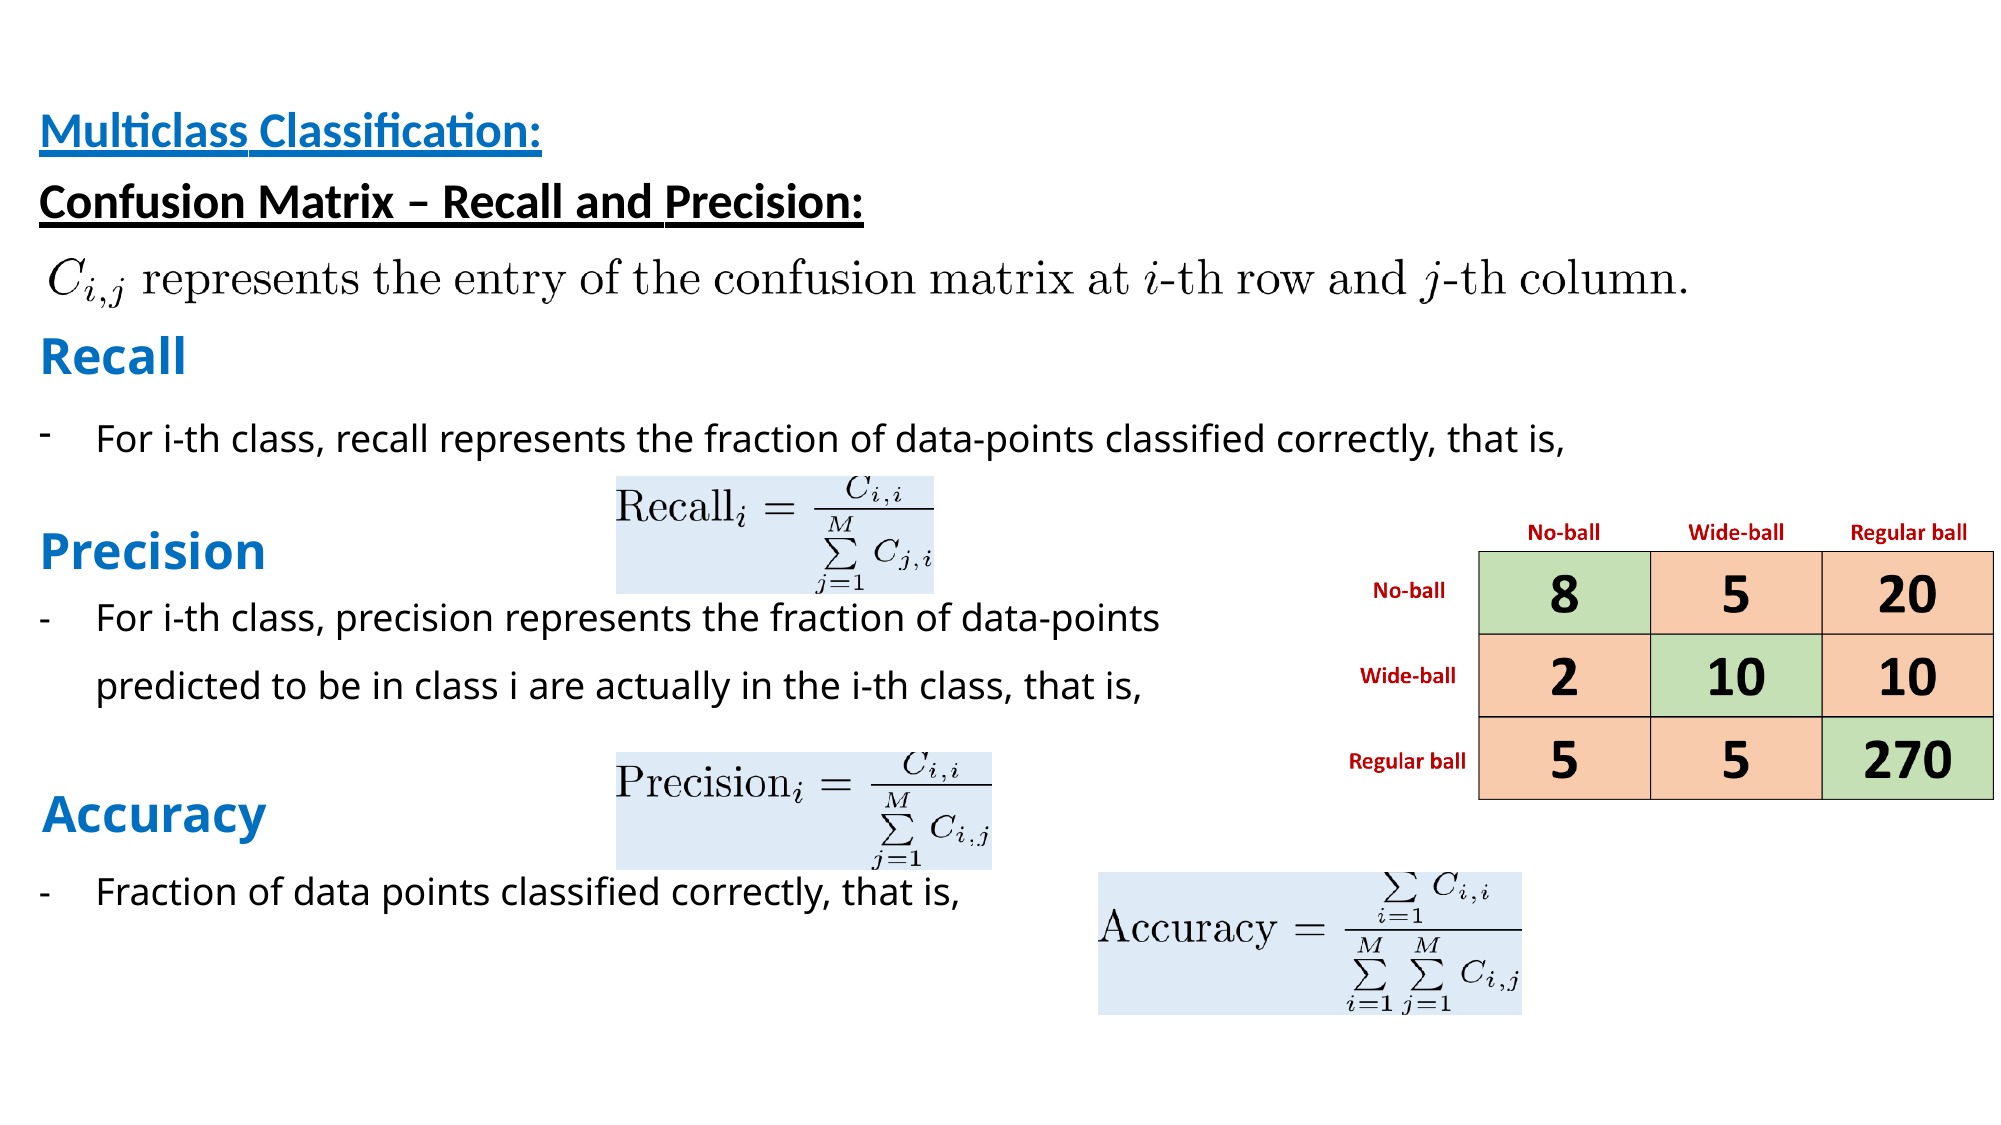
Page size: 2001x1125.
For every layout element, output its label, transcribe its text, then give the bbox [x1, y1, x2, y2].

picture [1350, 523, 1994, 800]
picture [49, 258, 1686, 309]
text_box Multiclass Classification: Confusion Matrix – Recall and Precision: Recall For i-th class, recall represents the fraction of data-points classified correctly, that is, Precision For i-th class, precision represents the fraction of data-points predicted to be in class i are actually in the i-th class, that is, Accuracy Fraction of data points classified correctly, that is, [36, 83, 1745, 913]
picture [615, 752, 992, 870]
picture [1097, 872, 1522, 1016]
picture [615, 476, 934, 594]
